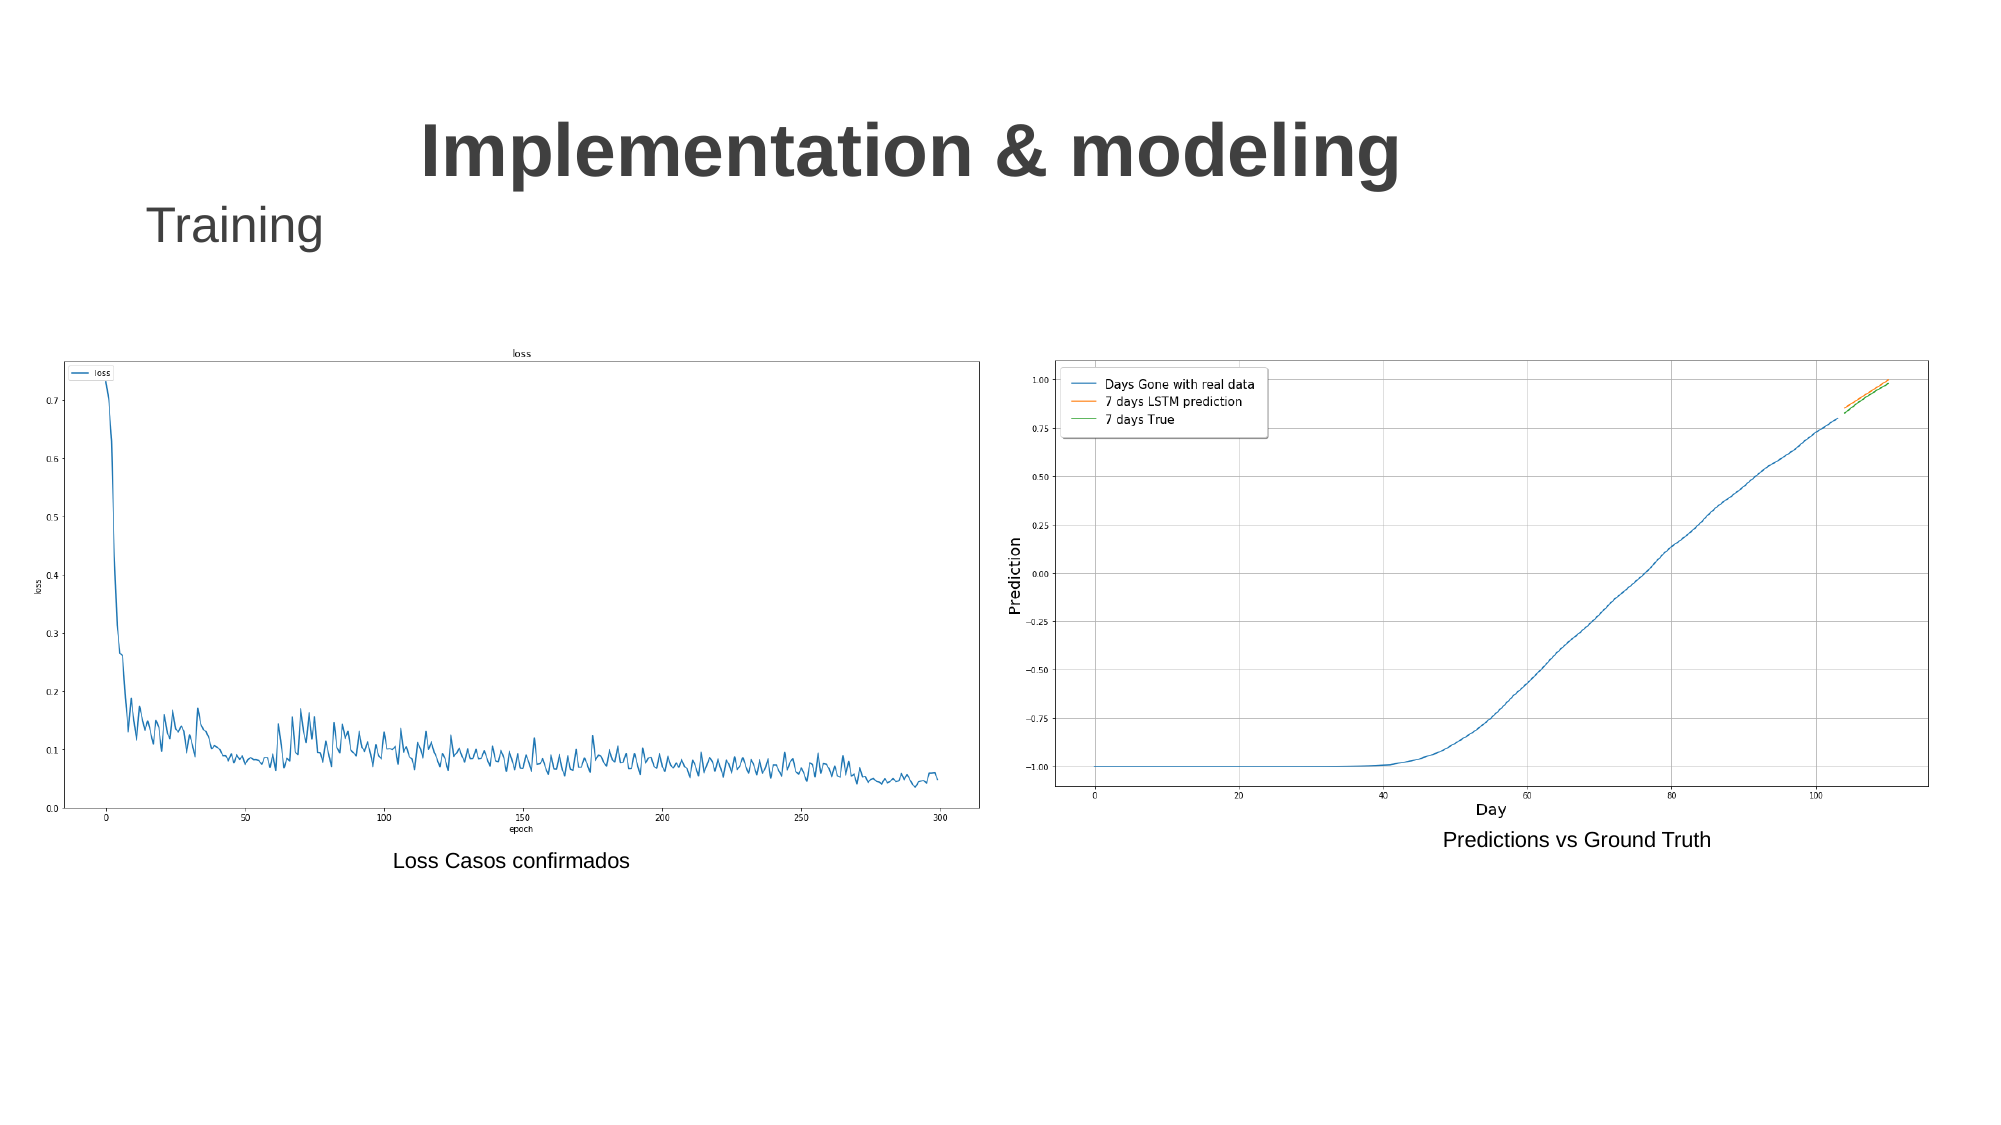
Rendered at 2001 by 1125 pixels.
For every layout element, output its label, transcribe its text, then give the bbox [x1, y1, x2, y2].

text_box Loss Casos confirmados [378, 840, 646, 881]
text_box Training [139, 192, 1578, 253]
text_box Implementation & modeling [193, 101, 1631, 192]
picture [23, 343, 1944, 840]
text_box Predictions vs Ground Truth [1428, 820, 1727, 860]
